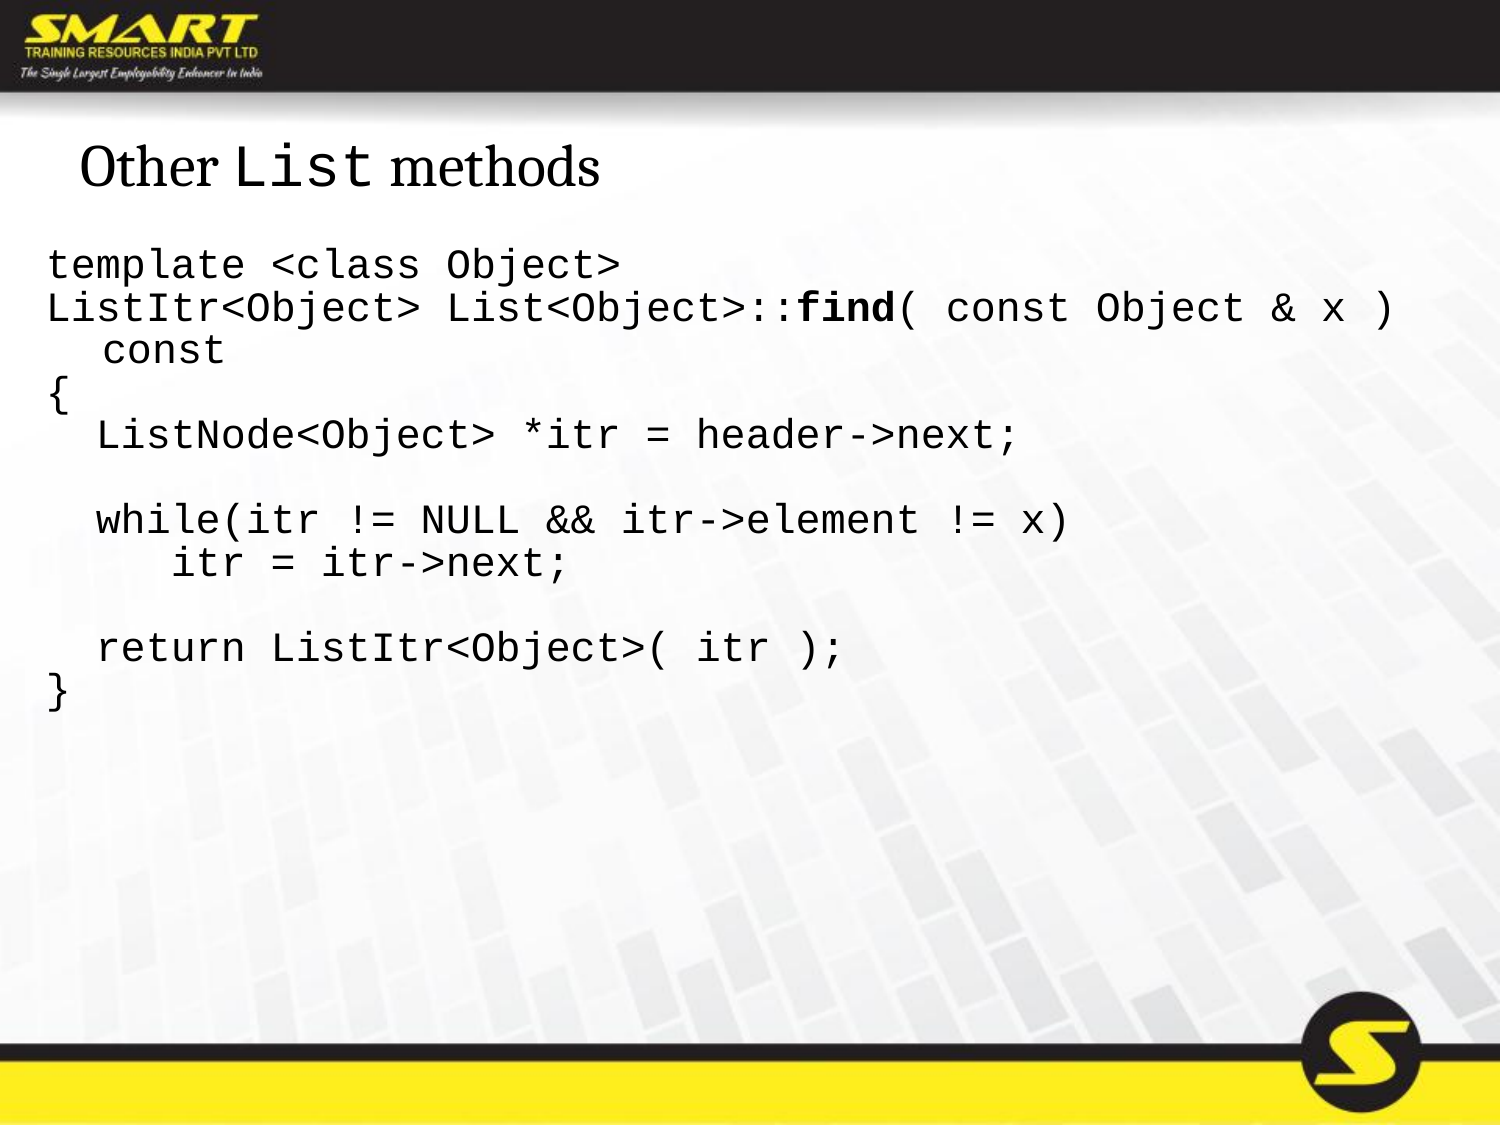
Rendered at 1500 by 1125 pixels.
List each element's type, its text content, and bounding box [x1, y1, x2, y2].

list template <class Object> ListItr<Object> List<Object>::find( const Object & x ) const { ListNode<Object> *itr = header->next; while(itr != NULL && itr->element != x) itr = itr->next; return ListItr<Object>( itr ); } [30, 237, 1425, 1025]
picture [0, 0, 1500, 1125]
title Other List methods [65, 118, 1341, 207]
